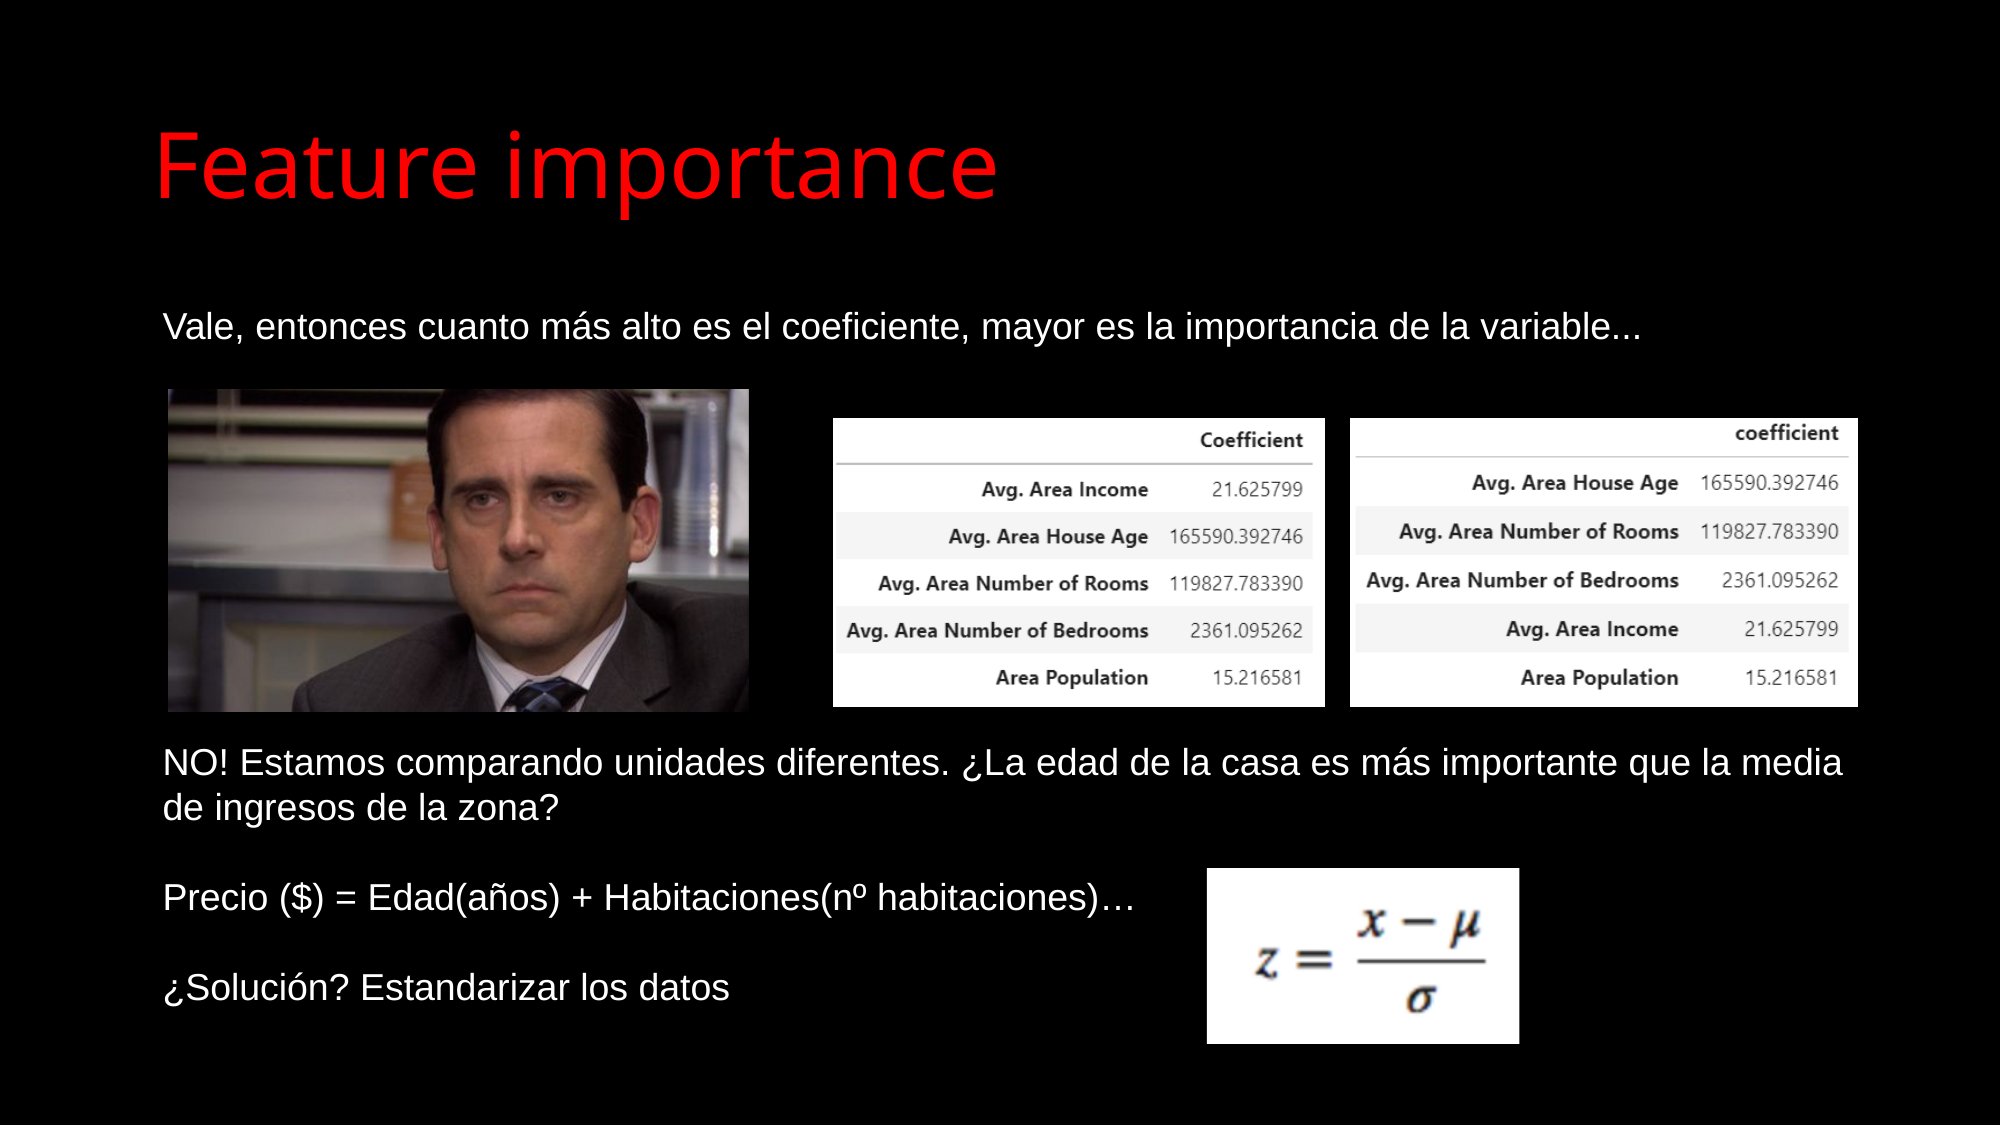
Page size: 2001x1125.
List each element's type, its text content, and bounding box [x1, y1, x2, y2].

text_box NO! Estamos comparando unidades diferentes. ¿La edad de la casa es más importante que la media de ingresos de la zona? Precio ($) = Edad(años) + Habitaciones(nº habitaciones)… ¿Solución? Estandarizar los datos [147, 730, 1861, 1039]
picture [1206, 868, 1520, 1044]
picture [1349, 418, 1858, 707]
picture [168, 388, 749, 712]
picture [833, 418, 1325, 707]
text_box Feature importance [137, 59, 1863, 278]
text_box Vale, entonces cuanto más alto es el coeficiente, mayor es la importancia de la variable... [147, 295, 1861, 394]
